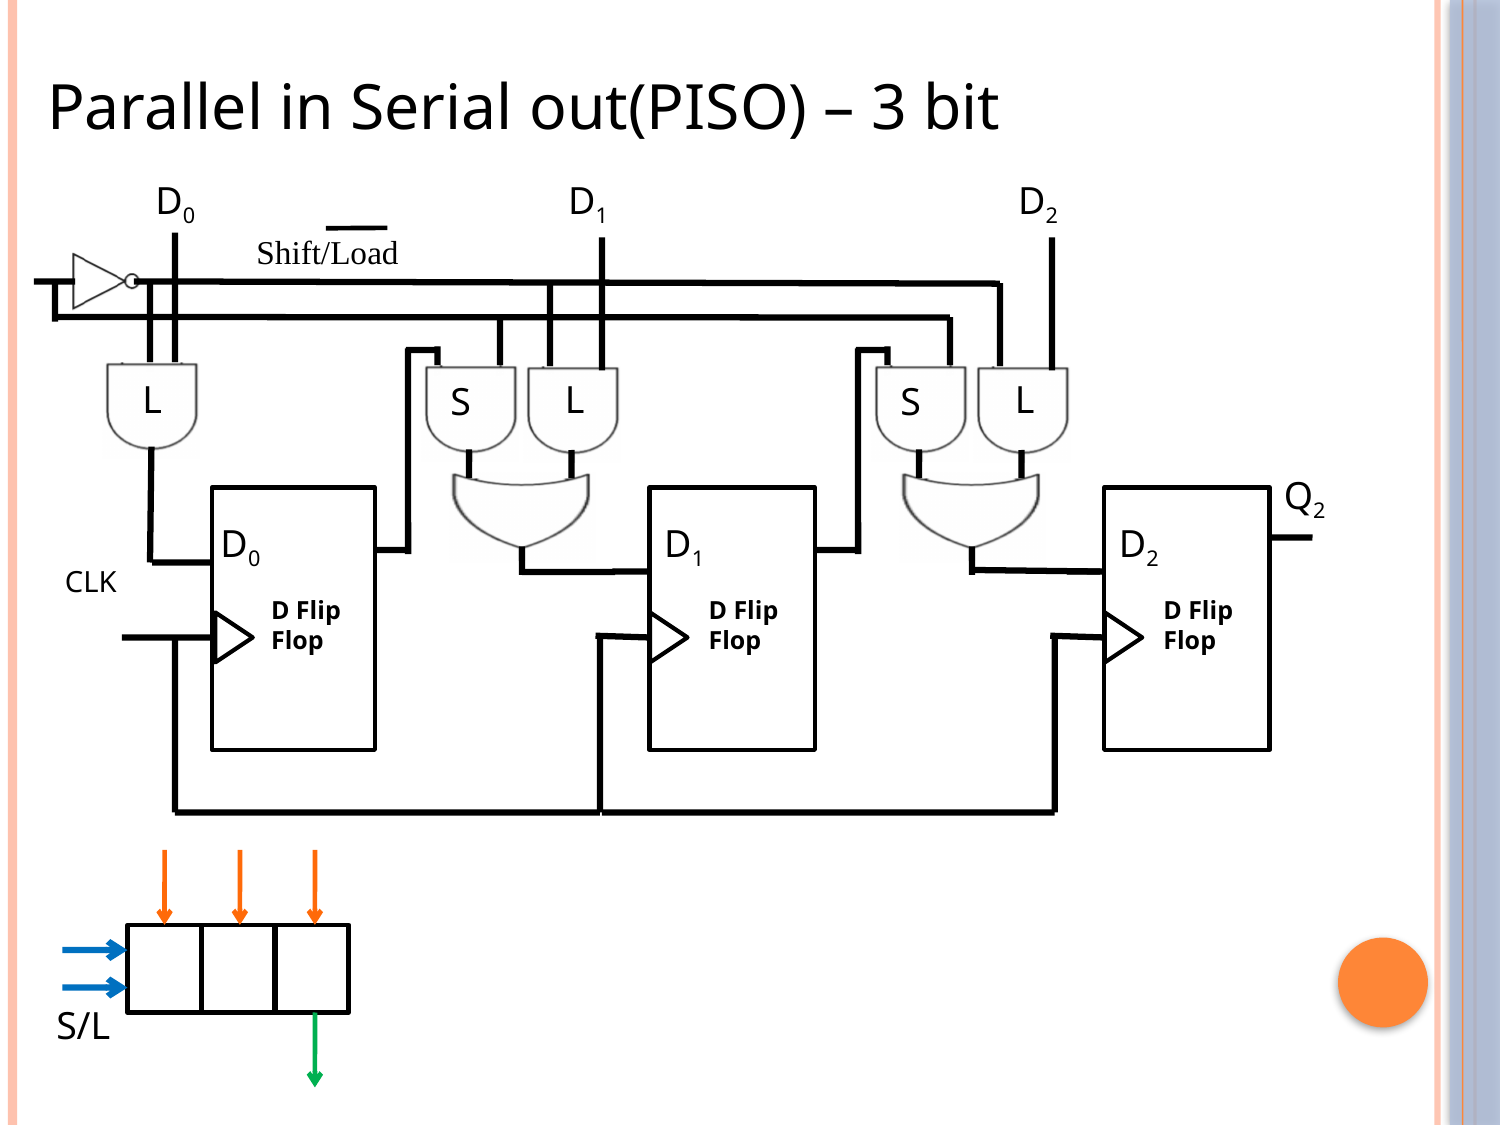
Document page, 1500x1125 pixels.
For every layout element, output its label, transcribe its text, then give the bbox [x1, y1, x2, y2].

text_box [174, 464, 1363, 814]
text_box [41, 849, 351, 1088]
picture [51, 251, 151, 313]
text_box CLK [49, 555, 165, 606]
text_box [647, 610, 690, 665]
text_box D1 [649, 512, 725, 579]
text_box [149, 460, 153, 563]
text_box D Flip Flop [256, 587, 394, 663]
picture [103, 361, 200, 460]
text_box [1003, 169, 1097, 236]
text_box [210, 485, 377, 752]
text_box [213, 610, 255, 665]
picture [871, 364, 1071, 591]
title Parallel in Serial out(PISO) – 3 bit [32, 0, 1258, 150]
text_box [241, 224, 425, 279]
text_box D0 [205, 512, 300, 579]
text_box [647, 485, 817, 752]
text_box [815, 346, 890, 555]
text_box D Flip Flop [693, 587, 832, 663]
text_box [405, 348, 440, 555]
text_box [553, 169, 647, 236]
picture [421, 364, 621, 591]
text_box [595, 634, 650, 639]
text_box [54, 169, 1001, 366]
